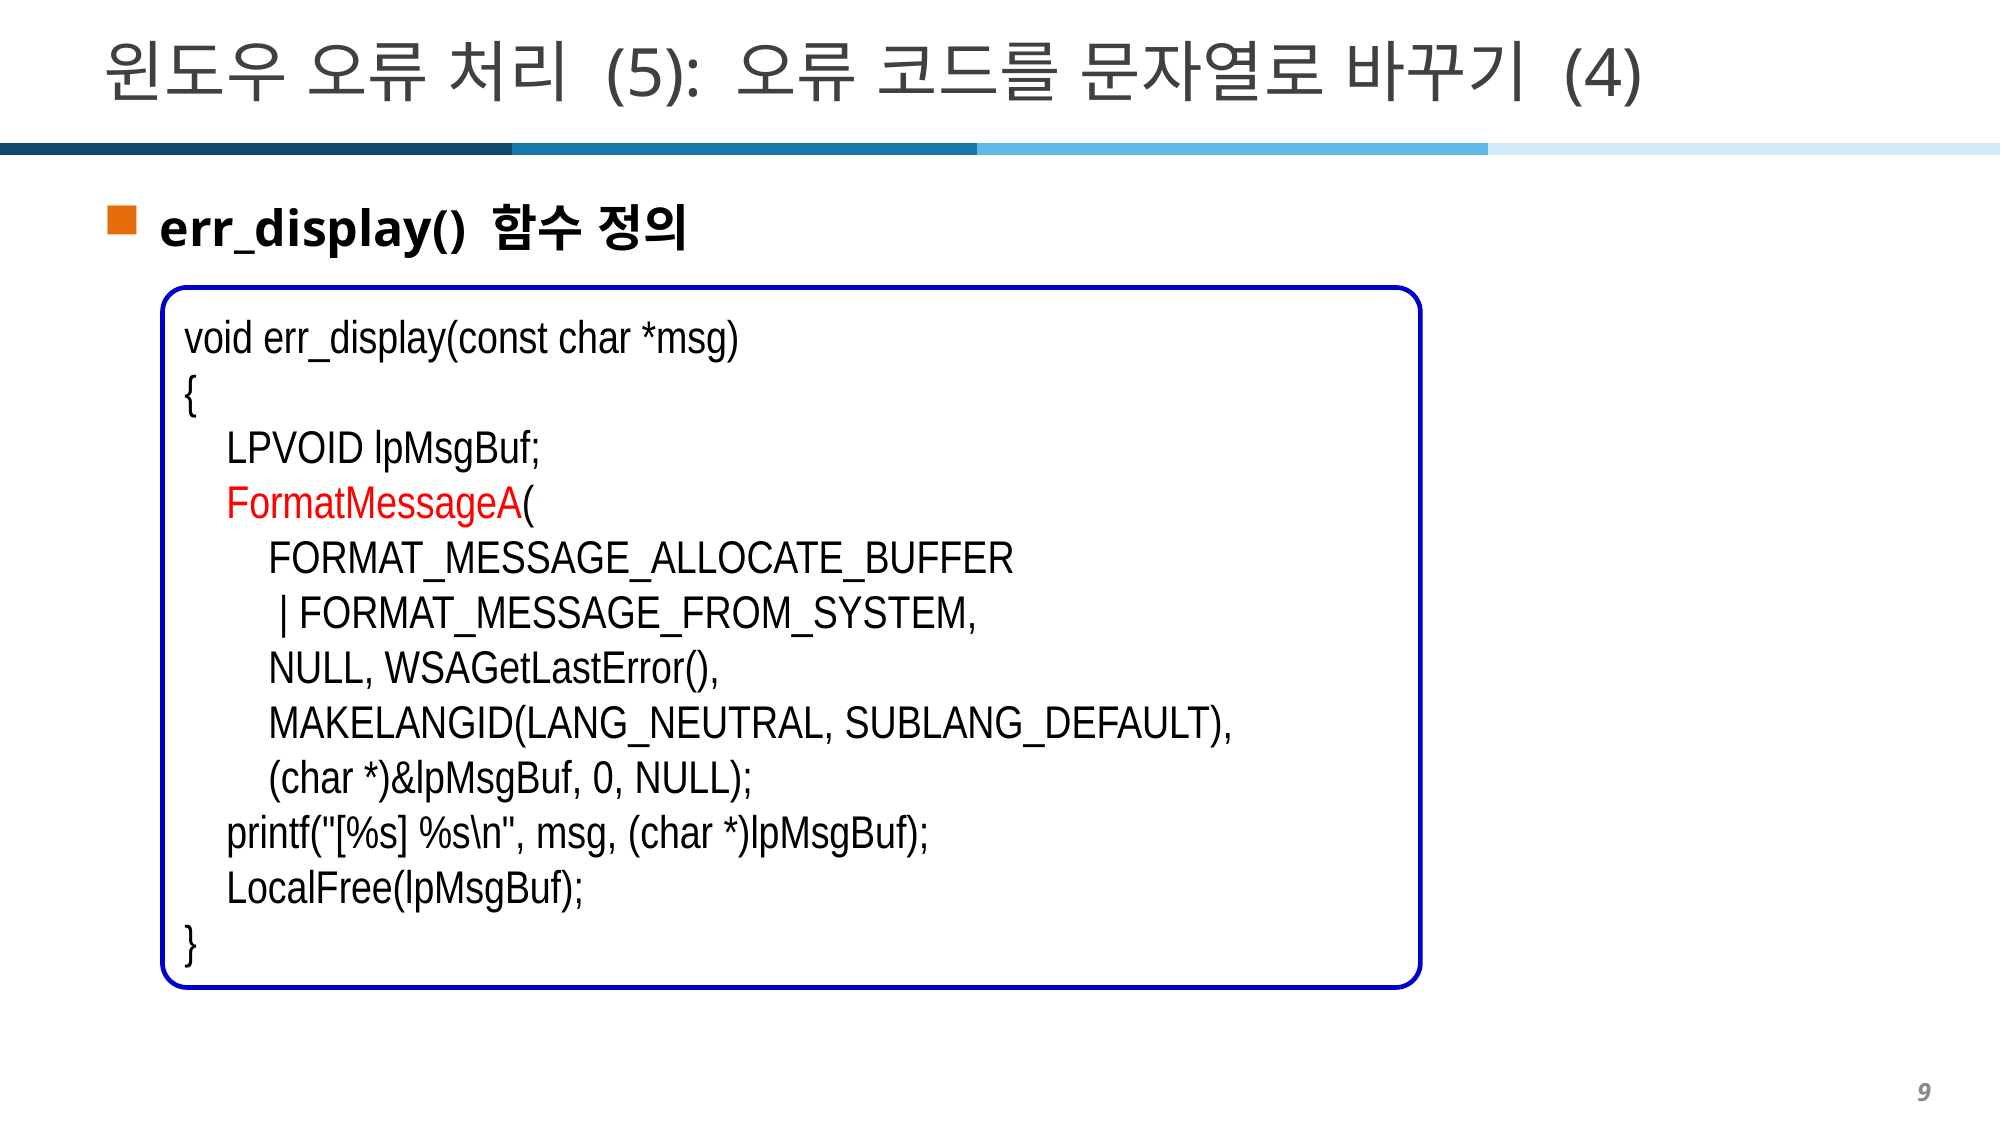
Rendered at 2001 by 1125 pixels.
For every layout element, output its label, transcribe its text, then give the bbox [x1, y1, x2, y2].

text_box void err_display(const char *msg) { LPVOID lpMsgBuf; FormatMessageA( FORMAT_MESSAGE_ALLOCATE_BUFFER | FORMAT_MESSAGE_FROM_SYSTEM, NULL, WSAGetLastError(), MAKELANGID(LANG_NEUTRAL, SUBLANG_DEFAULT), (char *)&lpMsgBuf, 0, NULL); printf("[%s] %s\n", msg, (char *)lpMsgBuf); LocalFree(lpMsgBuf); } [162, 287, 1421, 988]
list err_display() 함수 정의 [88, 176, 1920, 1083]
title 윈도우 오류 처리 (5): 오류 코드를 문자열로 바꾸기 (4) [88, 19, 1920, 121]
